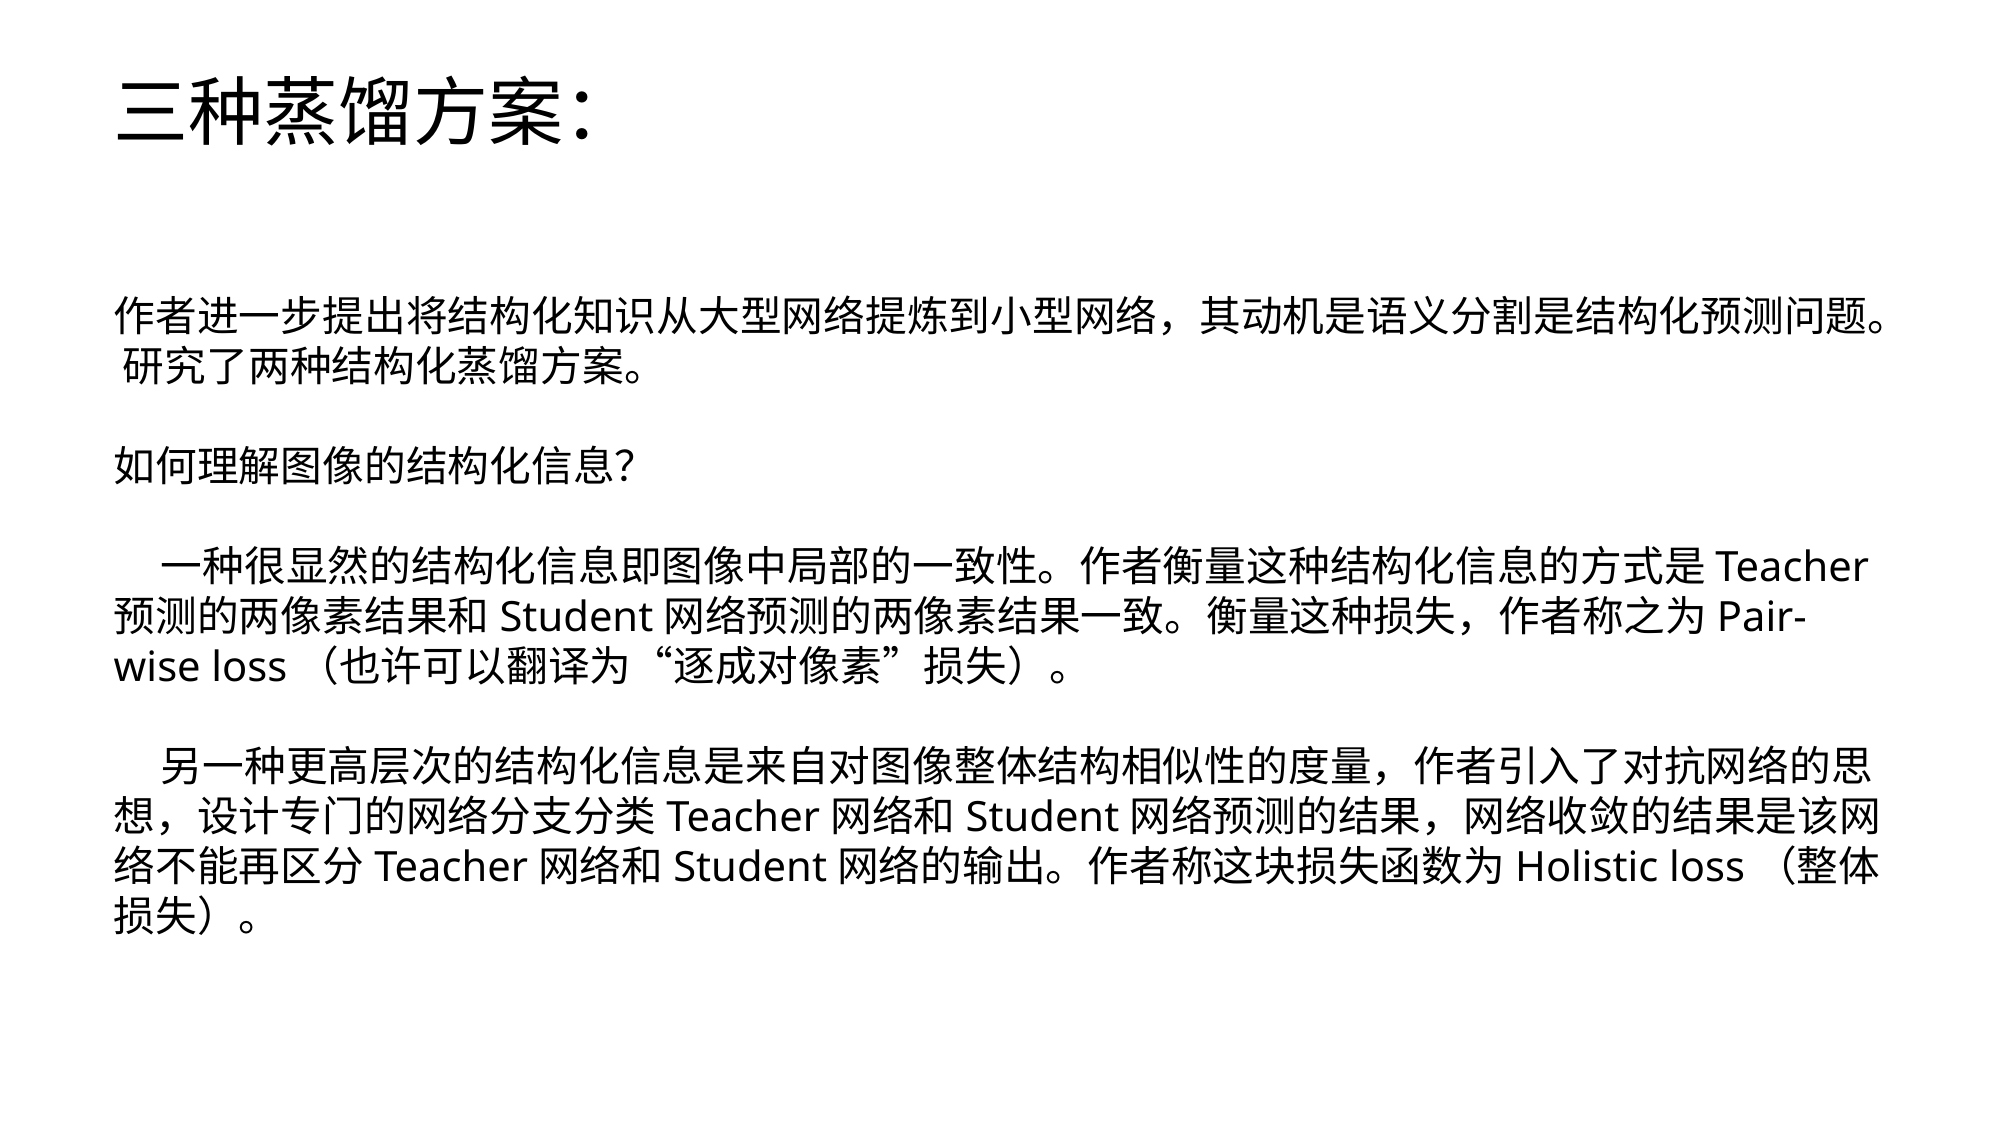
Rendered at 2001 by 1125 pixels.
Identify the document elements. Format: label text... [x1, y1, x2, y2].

text_box 三种蒸馏方案： 作者进一步提出将结构化知识从大型网络提炼到小型网络，其动机是语义分割是结构化预测问题。 研究了两种结构化蒸馏方案。 如何理解图像的结构化信息？ 一种很显然的结构化信息即图像中局部的一致性。作者衡量这种结构化信息的方式是Teacher预测的两像素结果和Student网络预测的两像素结果一致。衡量这种损失，作者称之为Pair-wise loss（也许可以翻译为“逐成对像素”损失）。 另一种更高层次的结构化信息是来自对图像整体结构相似性的度量，作者引入了对抗网络的思想，设计专门的网络分支分类Teacher网络和Student网络预测的结果，网络收敛的结果是该网络不能再区分Teacher网络和Student网络的输出。作者称这块损失函数为Holistic loss（整体损失）。 [98, 56, 1898, 1037]
